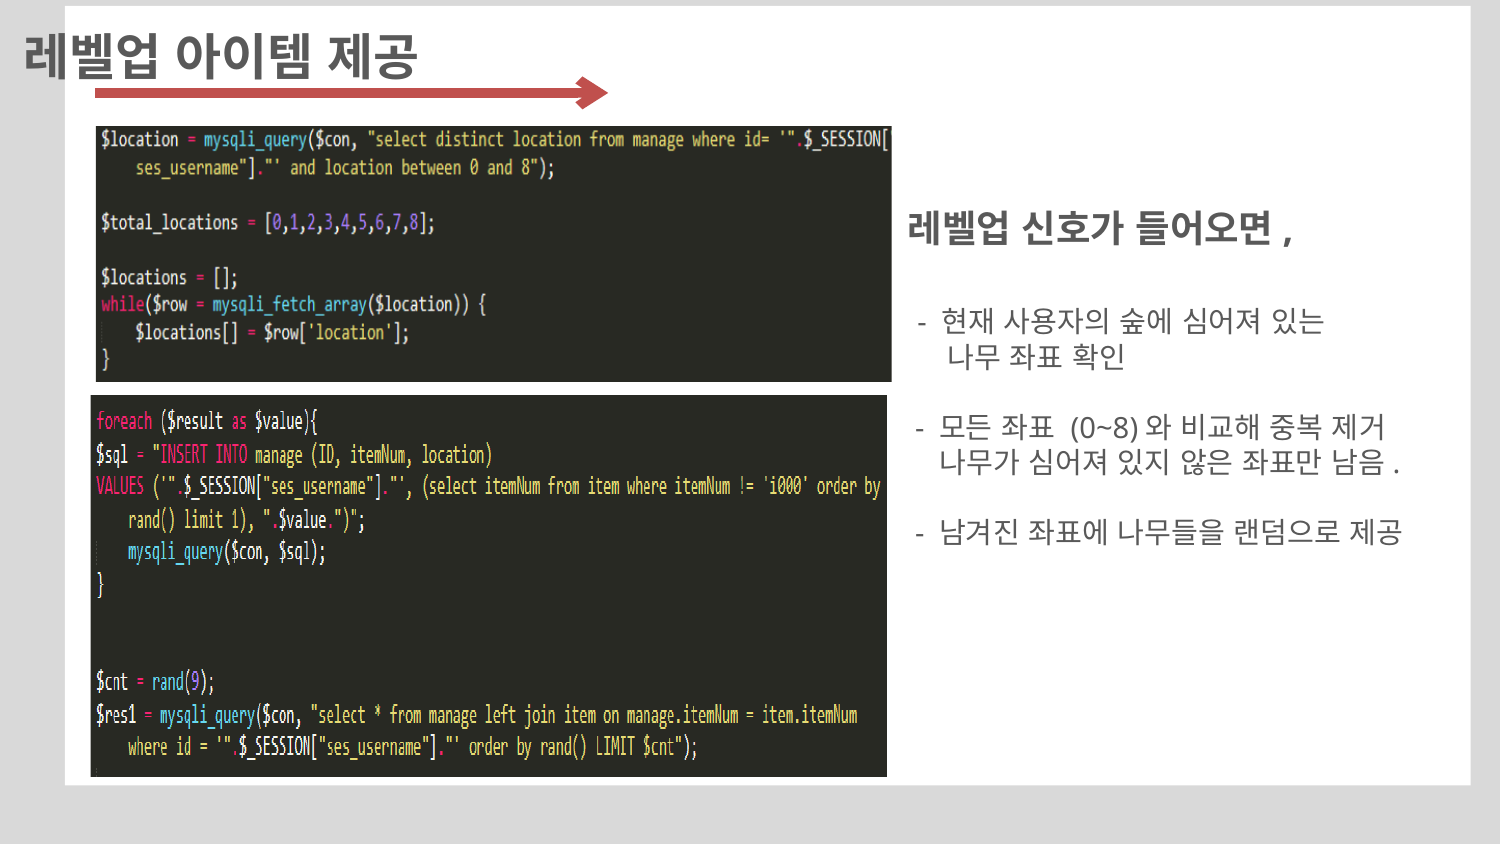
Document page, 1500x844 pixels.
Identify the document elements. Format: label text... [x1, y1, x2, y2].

text_box 레벨업 신호가 들어오면, - 현재 사용자의 숲에 심어져 있는 나무 좌표 확인 - 모든 좌표 (0~8)와 비교해 중복 제거 나무가 심어져 있지 않은 좌표만 남음. - 남겨진 좌표에 나무들을 랜덤으로 제공 [892, 197, 1472, 557]
text_box [63, 4, 1473, 787]
picture [90, 395, 892, 777]
picture [95, 126, 892, 382]
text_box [88, 16, 609, 94]
